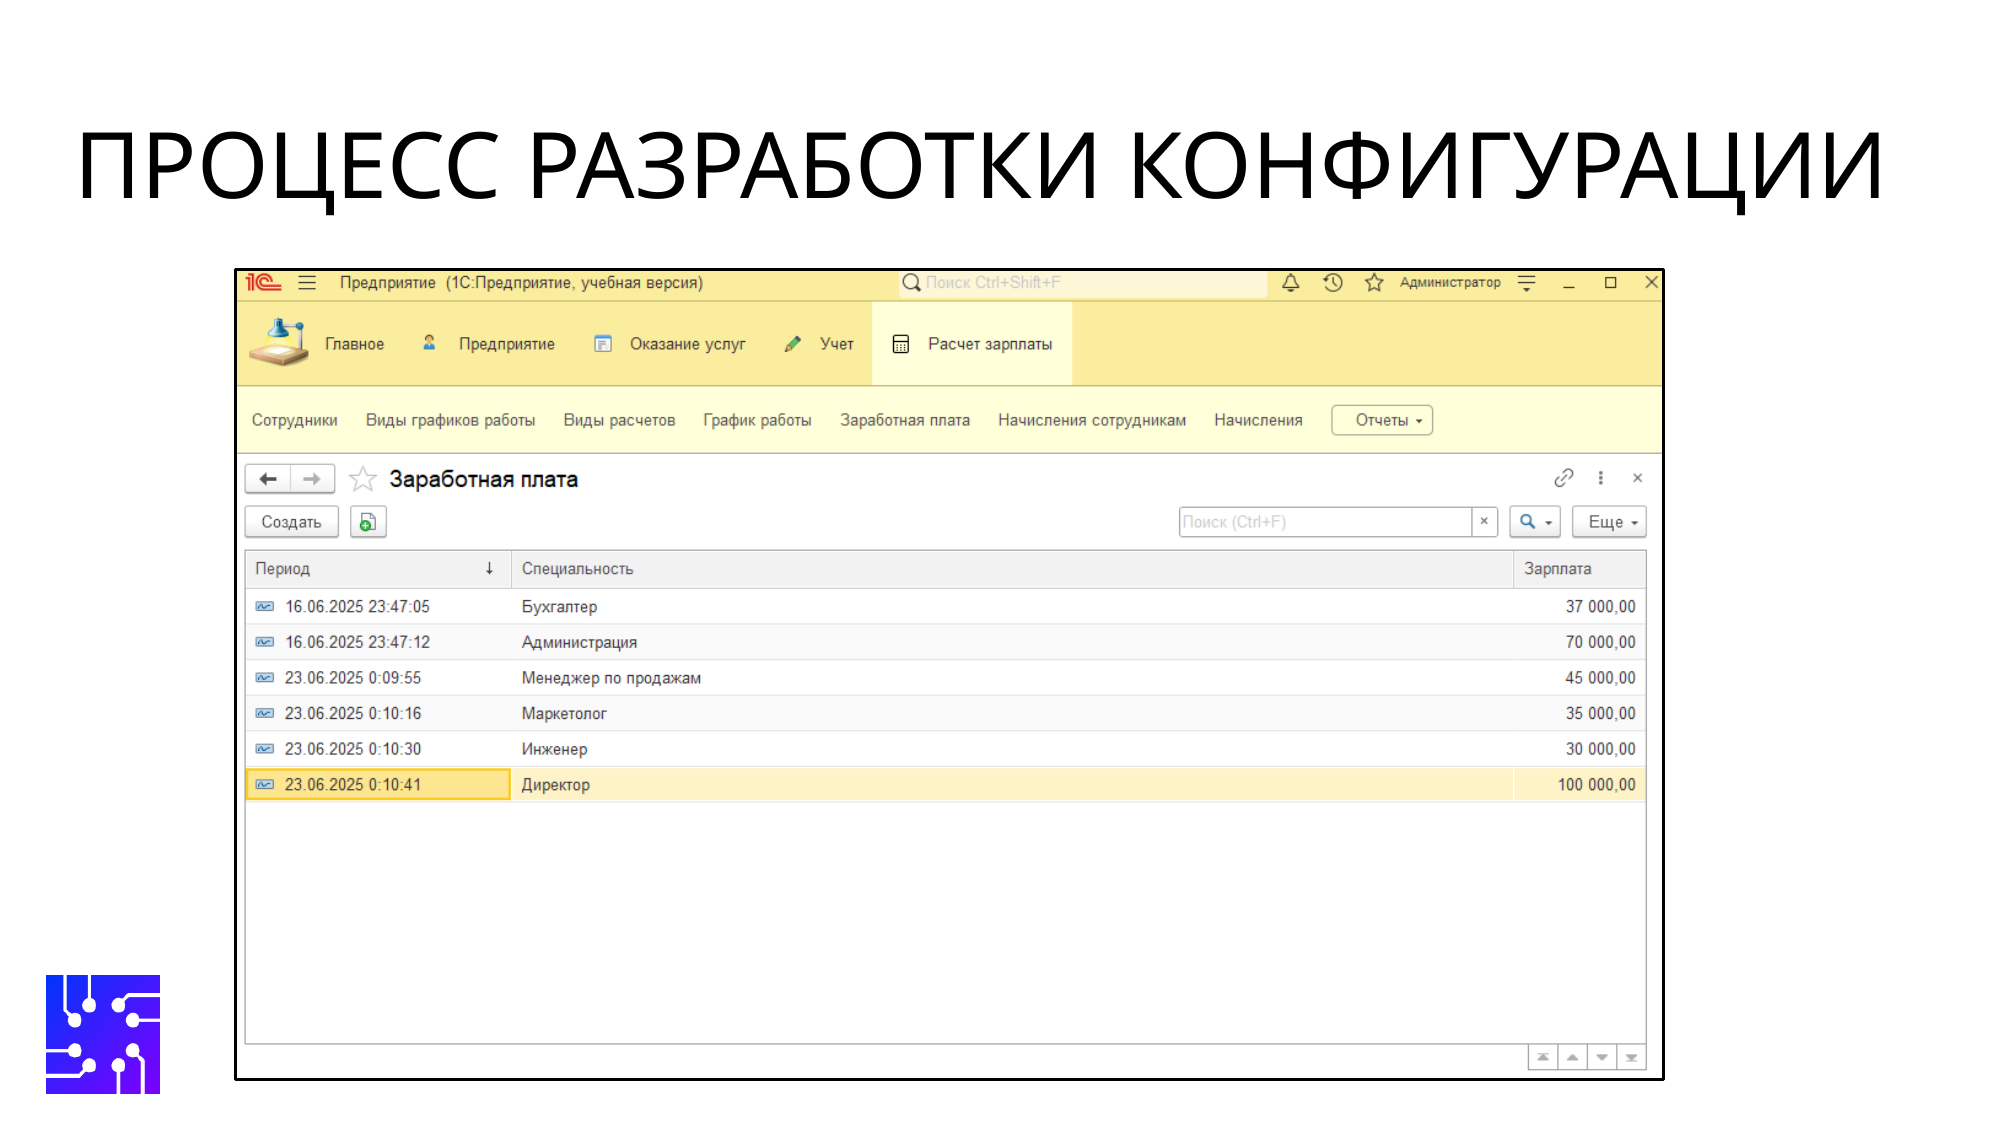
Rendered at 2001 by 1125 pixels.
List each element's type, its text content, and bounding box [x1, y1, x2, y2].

picture [236, 271, 1663, 1079]
picture [45, 975, 160, 1094]
title ПРОЦЕСС РАЗРАБОТКИ КОНФИГУРАЦИИ [0, 59, 1965, 278]
